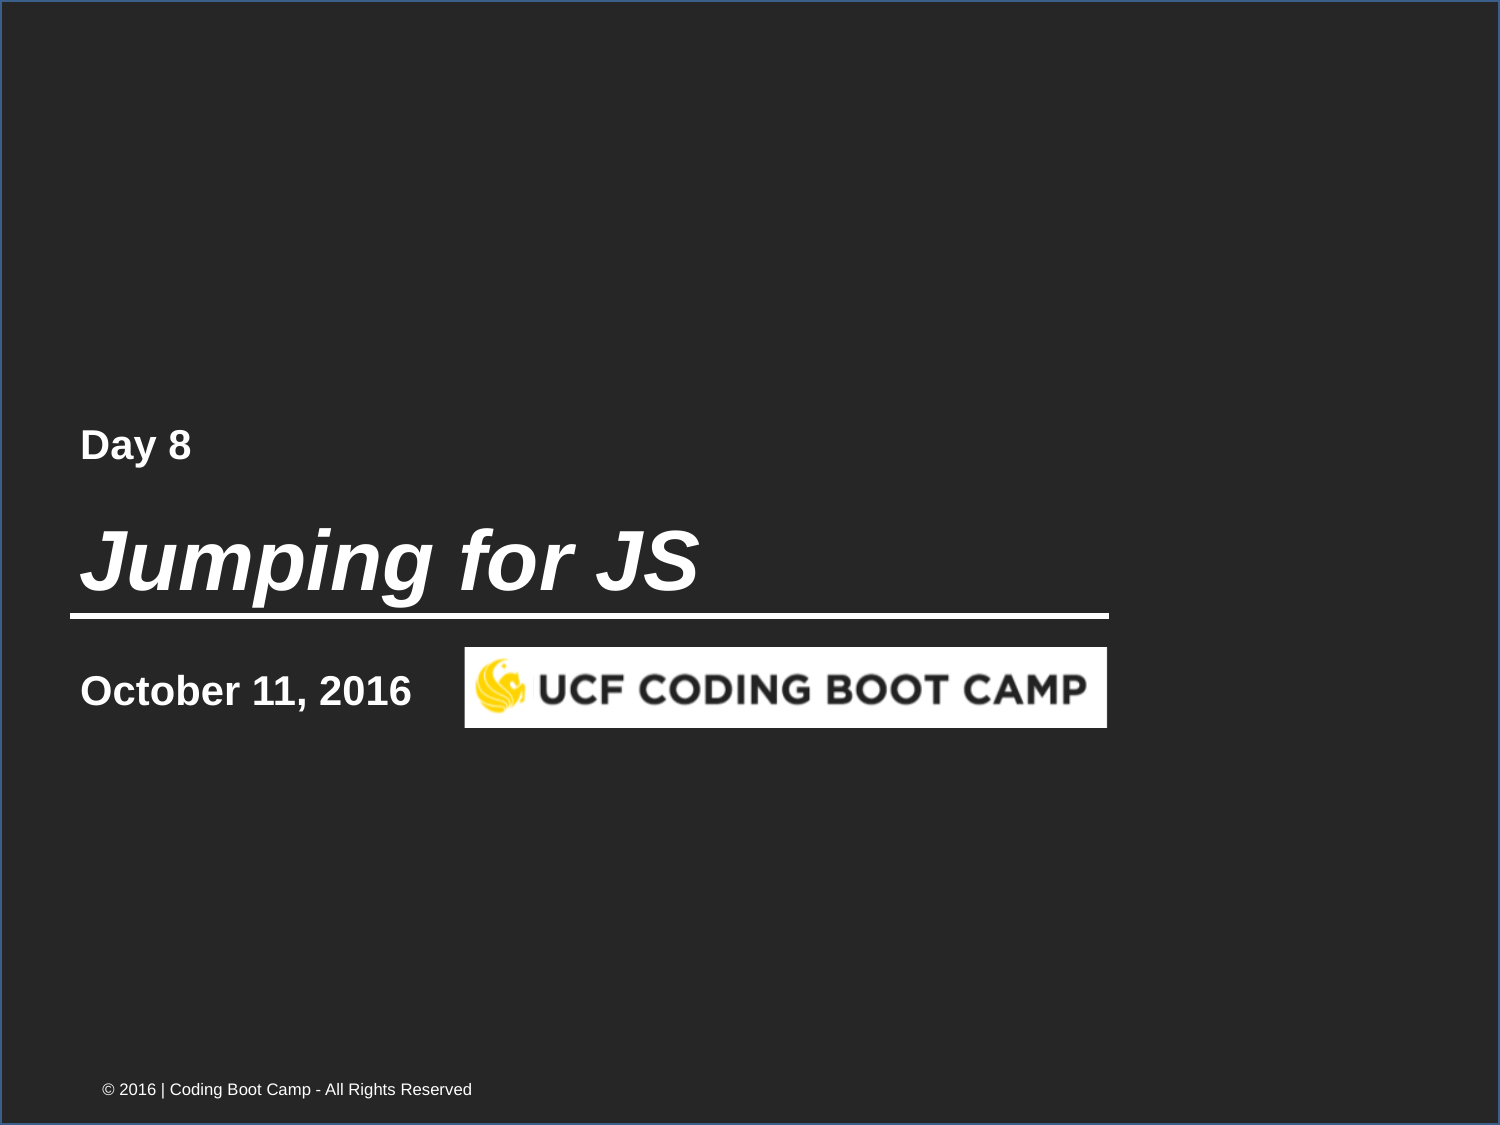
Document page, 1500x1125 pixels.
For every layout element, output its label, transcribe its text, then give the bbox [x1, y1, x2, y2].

picture [464, 647, 1108, 728]
title Jumping for JS [64, 484, 1415, 628]
list Day 8 [65, 410, 509, 474]
list October 11, 2016 [65, 655, 438, 719]
